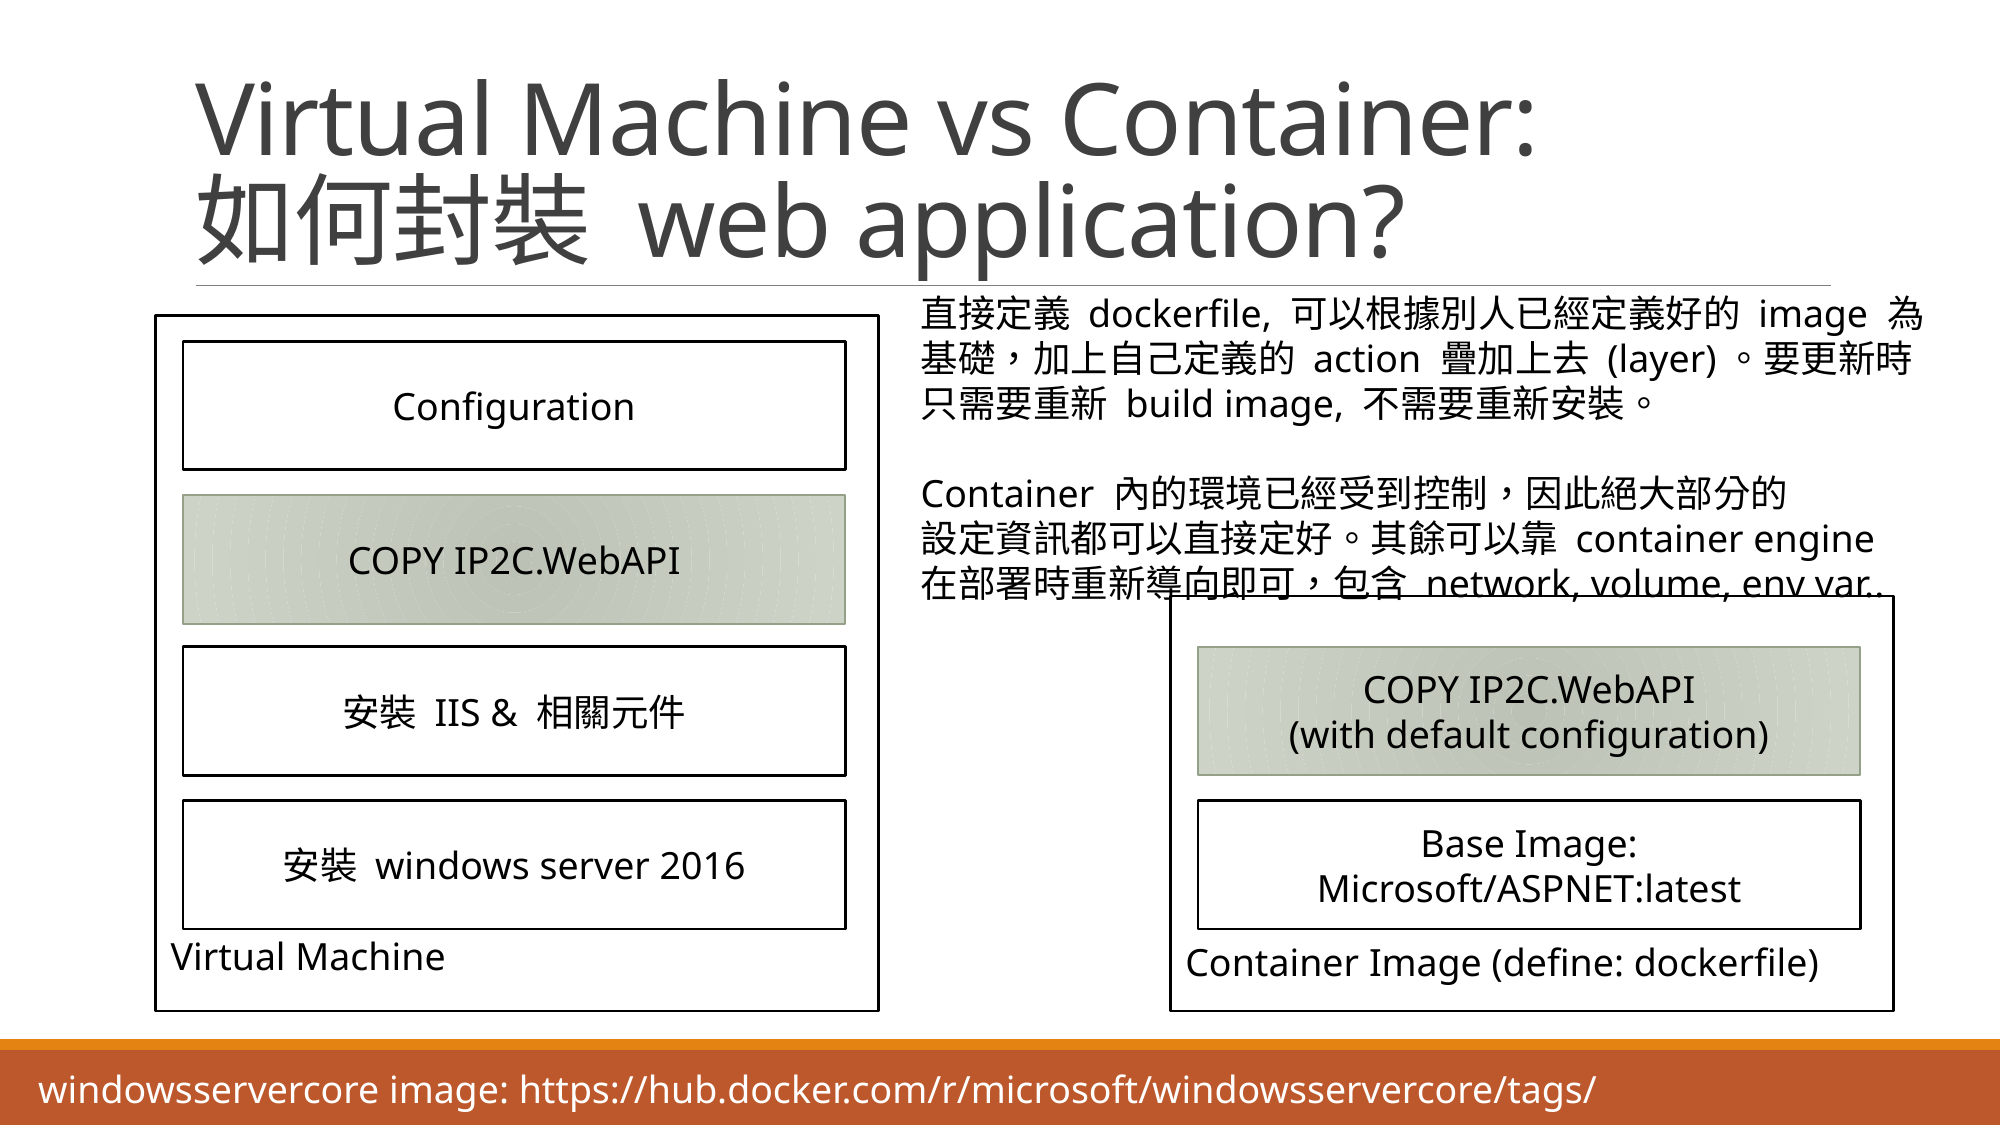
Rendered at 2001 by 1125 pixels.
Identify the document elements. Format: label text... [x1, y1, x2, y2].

title Virtual Machine vs Container: 如何封裝 web application? [180, 47, 1830, 285]
text_box Virtual Machine [154, 314, 880, 1012]
text_box COPY IP2C.WebAPI [182, 494, 846, 625]
text_box 安裝 windows server 2016 [182, 799, 847, 930]
text_box Base Image: Microsoft/ASPNET:latest [1197, 799, 1862, 930]
text_box 安裝 IIS & 相關元件 [182, 645, 847, 777]
text_box Container Image (define: dockerfile) [1169, 613, 1895, 1012]
text_box windowsservercore image: https://hub.docker.com/r/microsoft/windowsservercore/tags/ [23, 1058, 1613, 1119]
text_box Configuration [182, 340, 847, 471]
text_box COPY IP2C.WebAPI (with default configuration) [1197, 646, 1861, 776]
text_box 直接定義 dockerfile, 可以根據別人已經定義好的 image 為 基礎，加上自己定義的 action 疊加上去 (layer)。要更新時 只需要重新 build image, 不需要重新安裝。 Container 內的環境已經受到控制，因此絕大部分的 設定資訊都可以直接定好。其餘可以靠 container engine 在部署時重新導向即可，包含 network, volume, env var.. [905, 282, 1940, 613]
